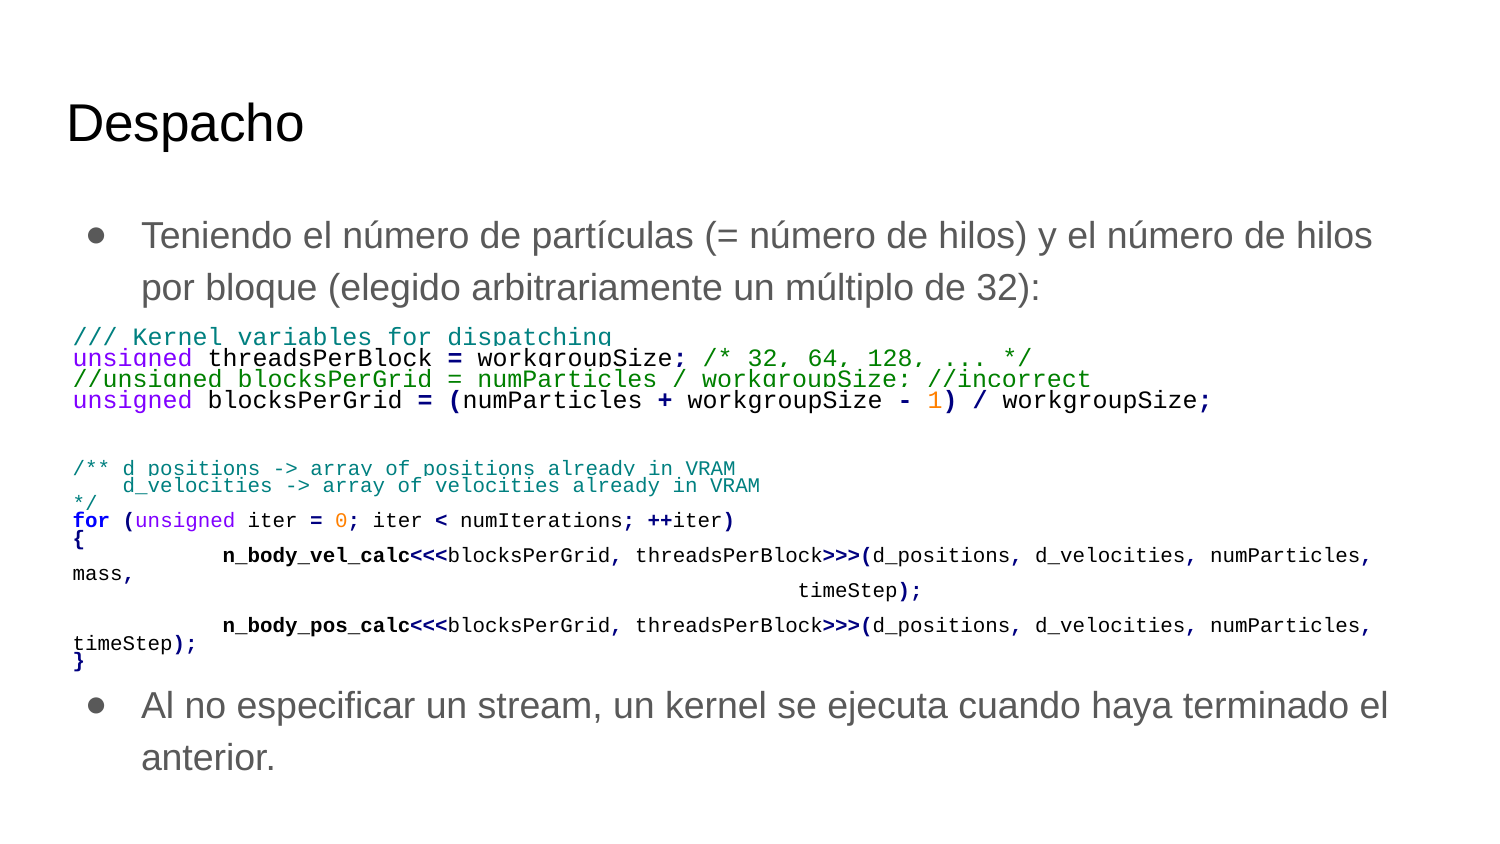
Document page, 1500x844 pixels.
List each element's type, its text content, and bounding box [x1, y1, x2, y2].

title Despacho [51, 72, 1449, 167]
list Teniendo el número de partículas (= número de hilos) y el número de hilos por bloque (elegido arbitrariamente un múltiplo de 32): [51, 189, 1449, 337]
list /** d_positions -> array of positions already in VRAM d_velocities -> array of velocities already in VRAM */ for (unsigned iter = 0; iter < numIterations; ++iter) { n_body_vel_calc<<<blocksPerGrid, threadsPerBlock>>>(d_positions, d_velocities, numParticles, mass, timeStep); n_body_pos_calc<<<blocksPerGrid, threadsPerBlock>>>(d_positions, d_velocities, numParticles, timeStep); } [57, 446, 1456, 651]
list Al no especificar un stream, un kernel se ejecuta cuando haya terminado el anterior. [51, 659, 1449, 808]
list /// Kernel variables for dispatching unsigned threadsPerBlock = workgroupSize; /* 32, 64, 128, ... */ //unsigned blocksPerGrid = numParticles / workgroupSize; //incorrect unsigned blocksPerGrid = (numParticles + workgroupSize - 1) / workgroupSize; [57, 313, 1456, 446]
